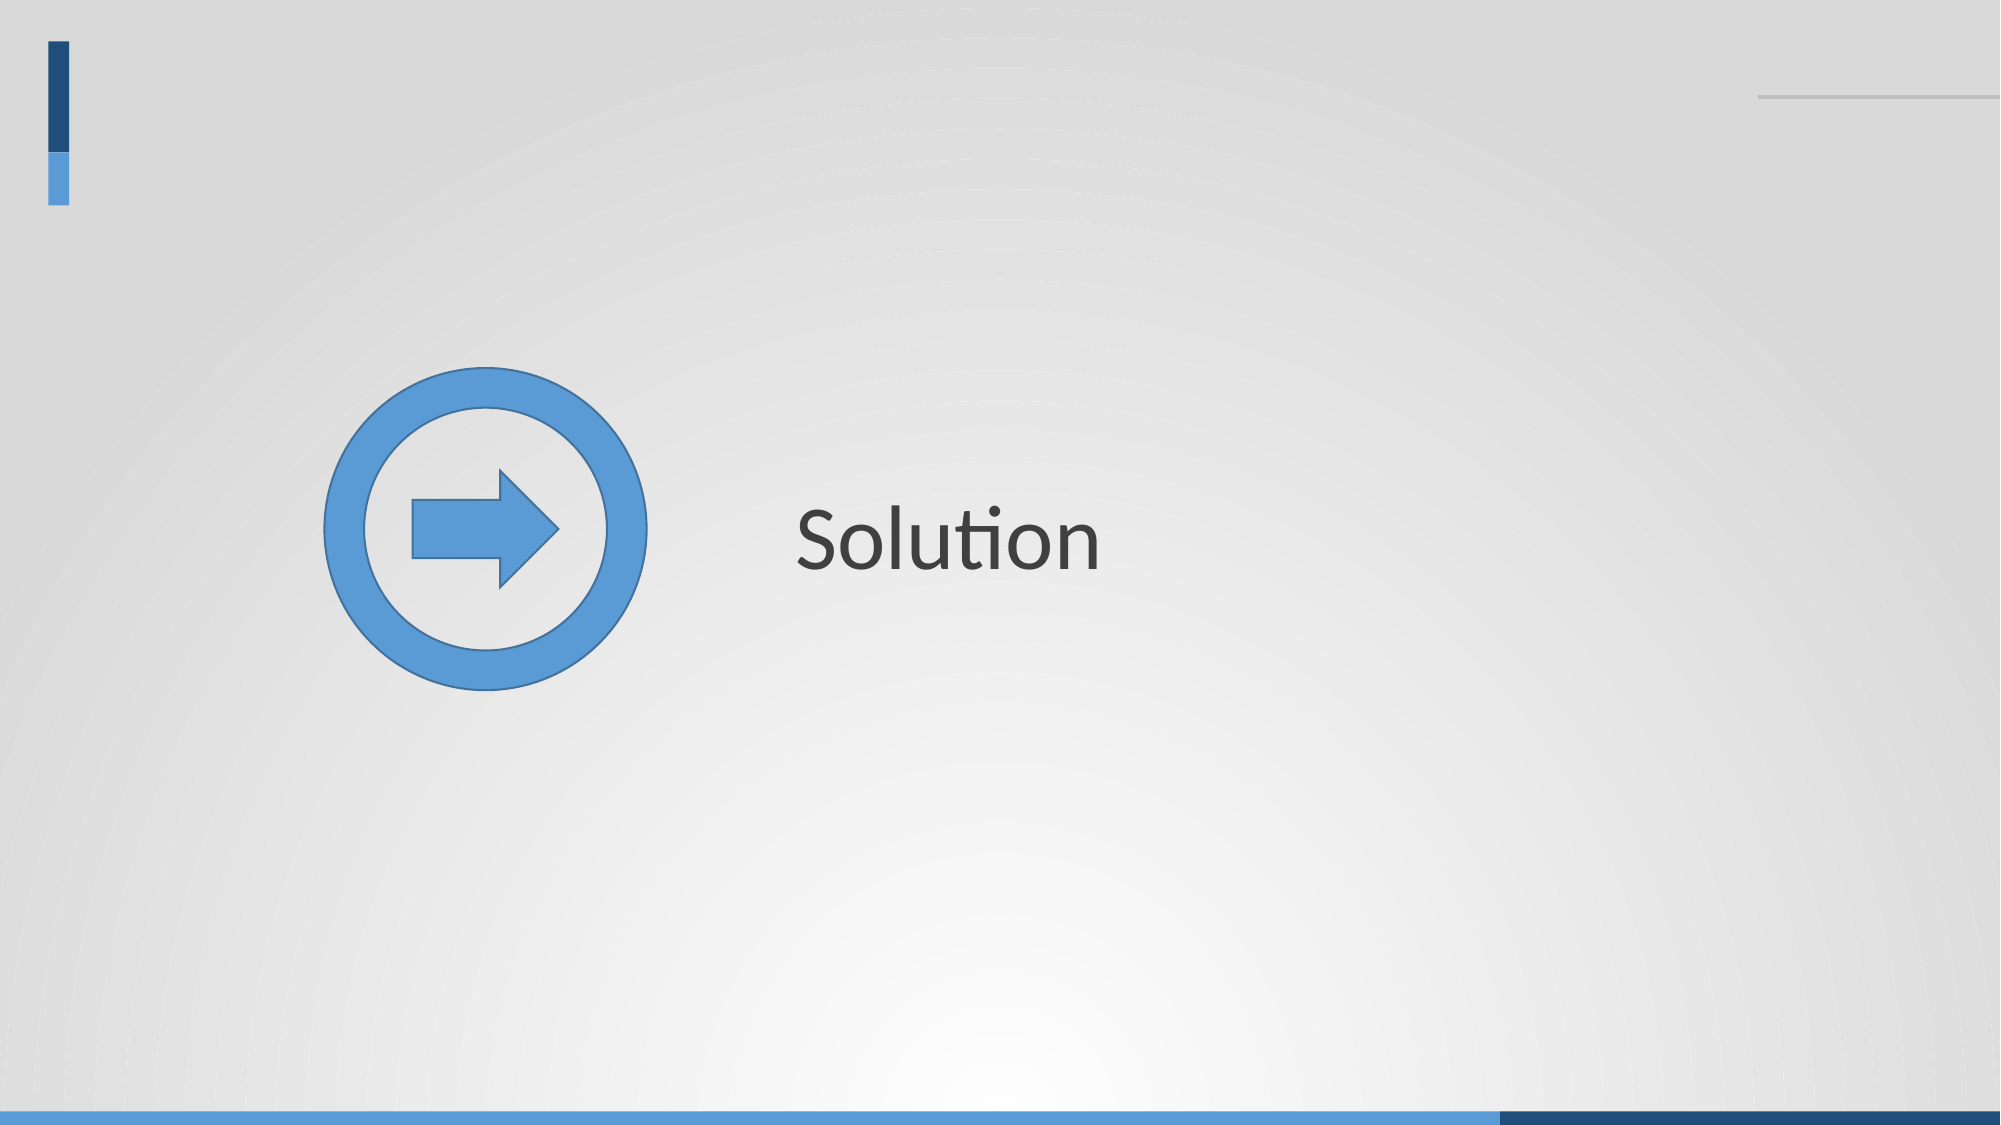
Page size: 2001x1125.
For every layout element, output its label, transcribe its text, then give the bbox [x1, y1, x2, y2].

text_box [324, 367, 647, 691]
text_box Solution [780, 470, 1822, 596]
